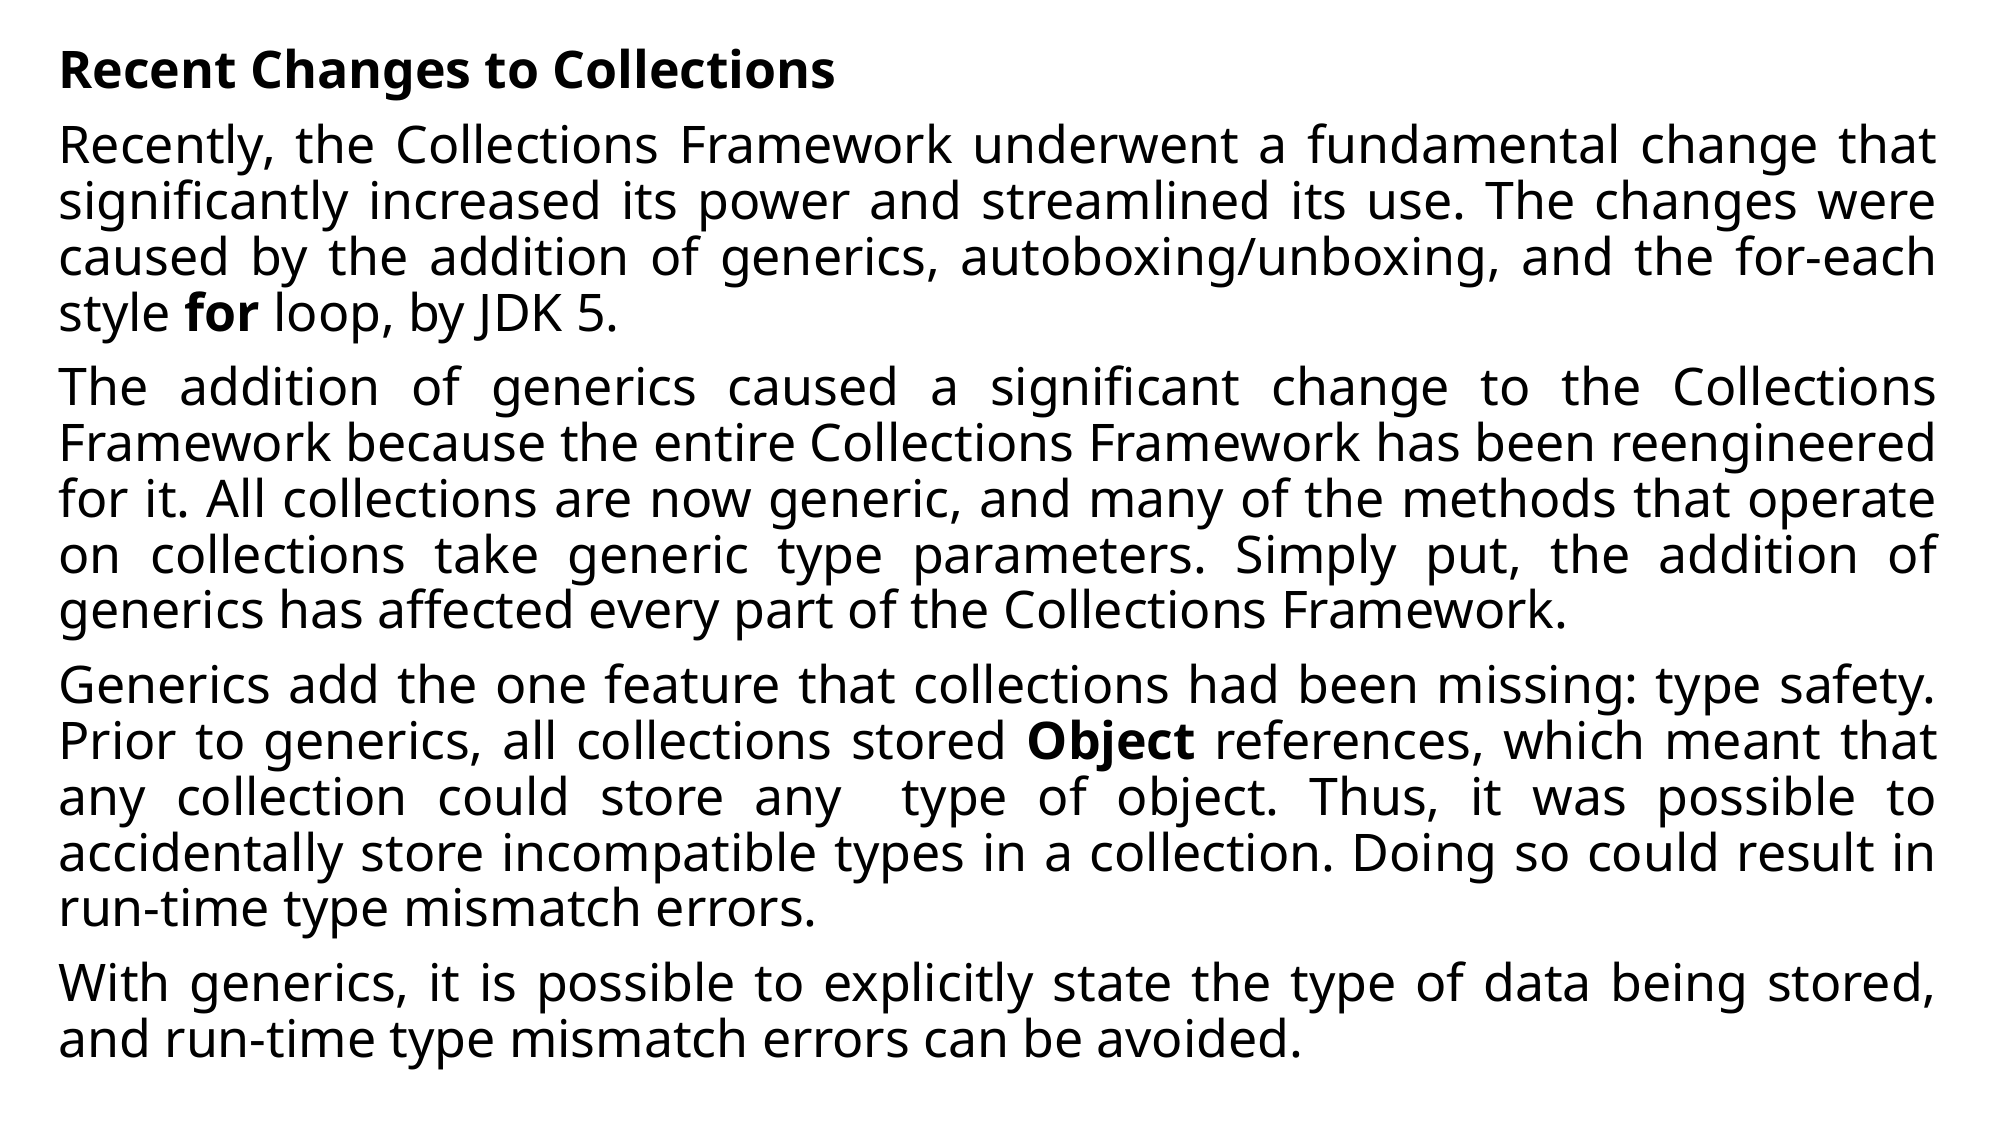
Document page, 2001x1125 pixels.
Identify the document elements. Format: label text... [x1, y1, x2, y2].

list Recent Changes to Collections Recently, the Collections Framework underwent a fundamental change that significantly increased its power and streamlined its use. The changes were caused by the addition of generics, autoboxing/unboxing, and the for-each style for loop, by JDK 5. The addition of generics caused a significant change to the Collections Framework because the entire Collections Framework has been reengineered for it. All collections are now generic, and many of the methods that operate on collections take generic type parameters. Simply put, the addition of generics has affected every part of the Collections Framework. Generics add the one feature that collections had been missing: type safety. Prior to generics, all collections stored Object references, which meant that any collection could store any type of object. Thus, it was possible to accidentally store incompatible types in a collection. Doing so could result in run-time type mismatch errors. With generics, it is possible to explicitly state the type of data being stored, and run-time type mismatch errors can be avoided. [43, 36, 1955, 1104]
